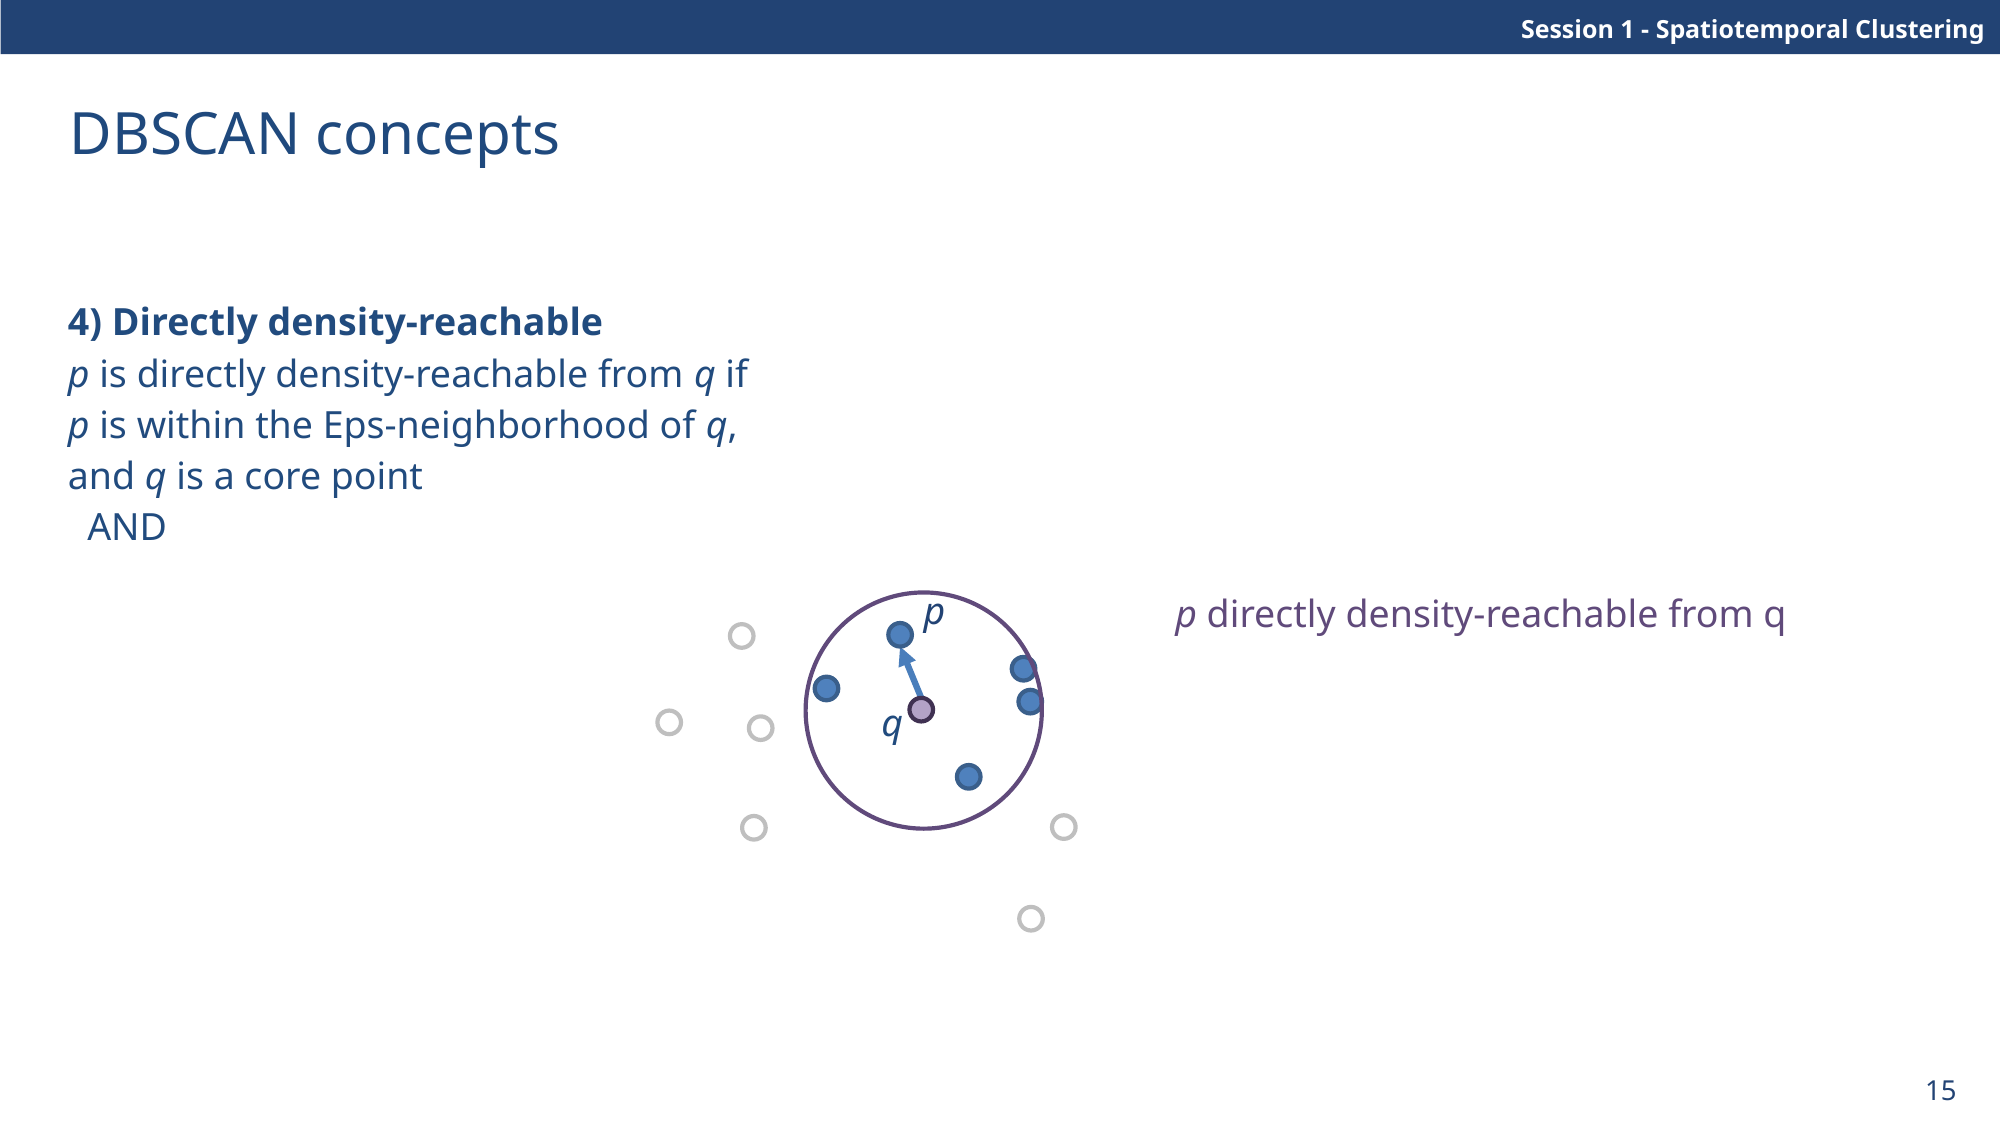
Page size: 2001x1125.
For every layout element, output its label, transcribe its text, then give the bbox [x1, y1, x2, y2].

text_box p directly density-reachable from q [1160, 583, 1812, 643]
title DBSCAN concepts [55, 89, 1780, 183]
text_box [803, 591, 1044, 831]
text_box [1017, 904, 1045, 933]
text_box [727, 622, 756, 650]
text_box [740, 813, 768, 842]
text_box p [908, 579, 961, 640]
text_box [1049, 813, 1078, 841]
text_box [655, 708, 684, 737]
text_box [899, 646, 922, 699]
text_box [746, 714, 775, 743]
